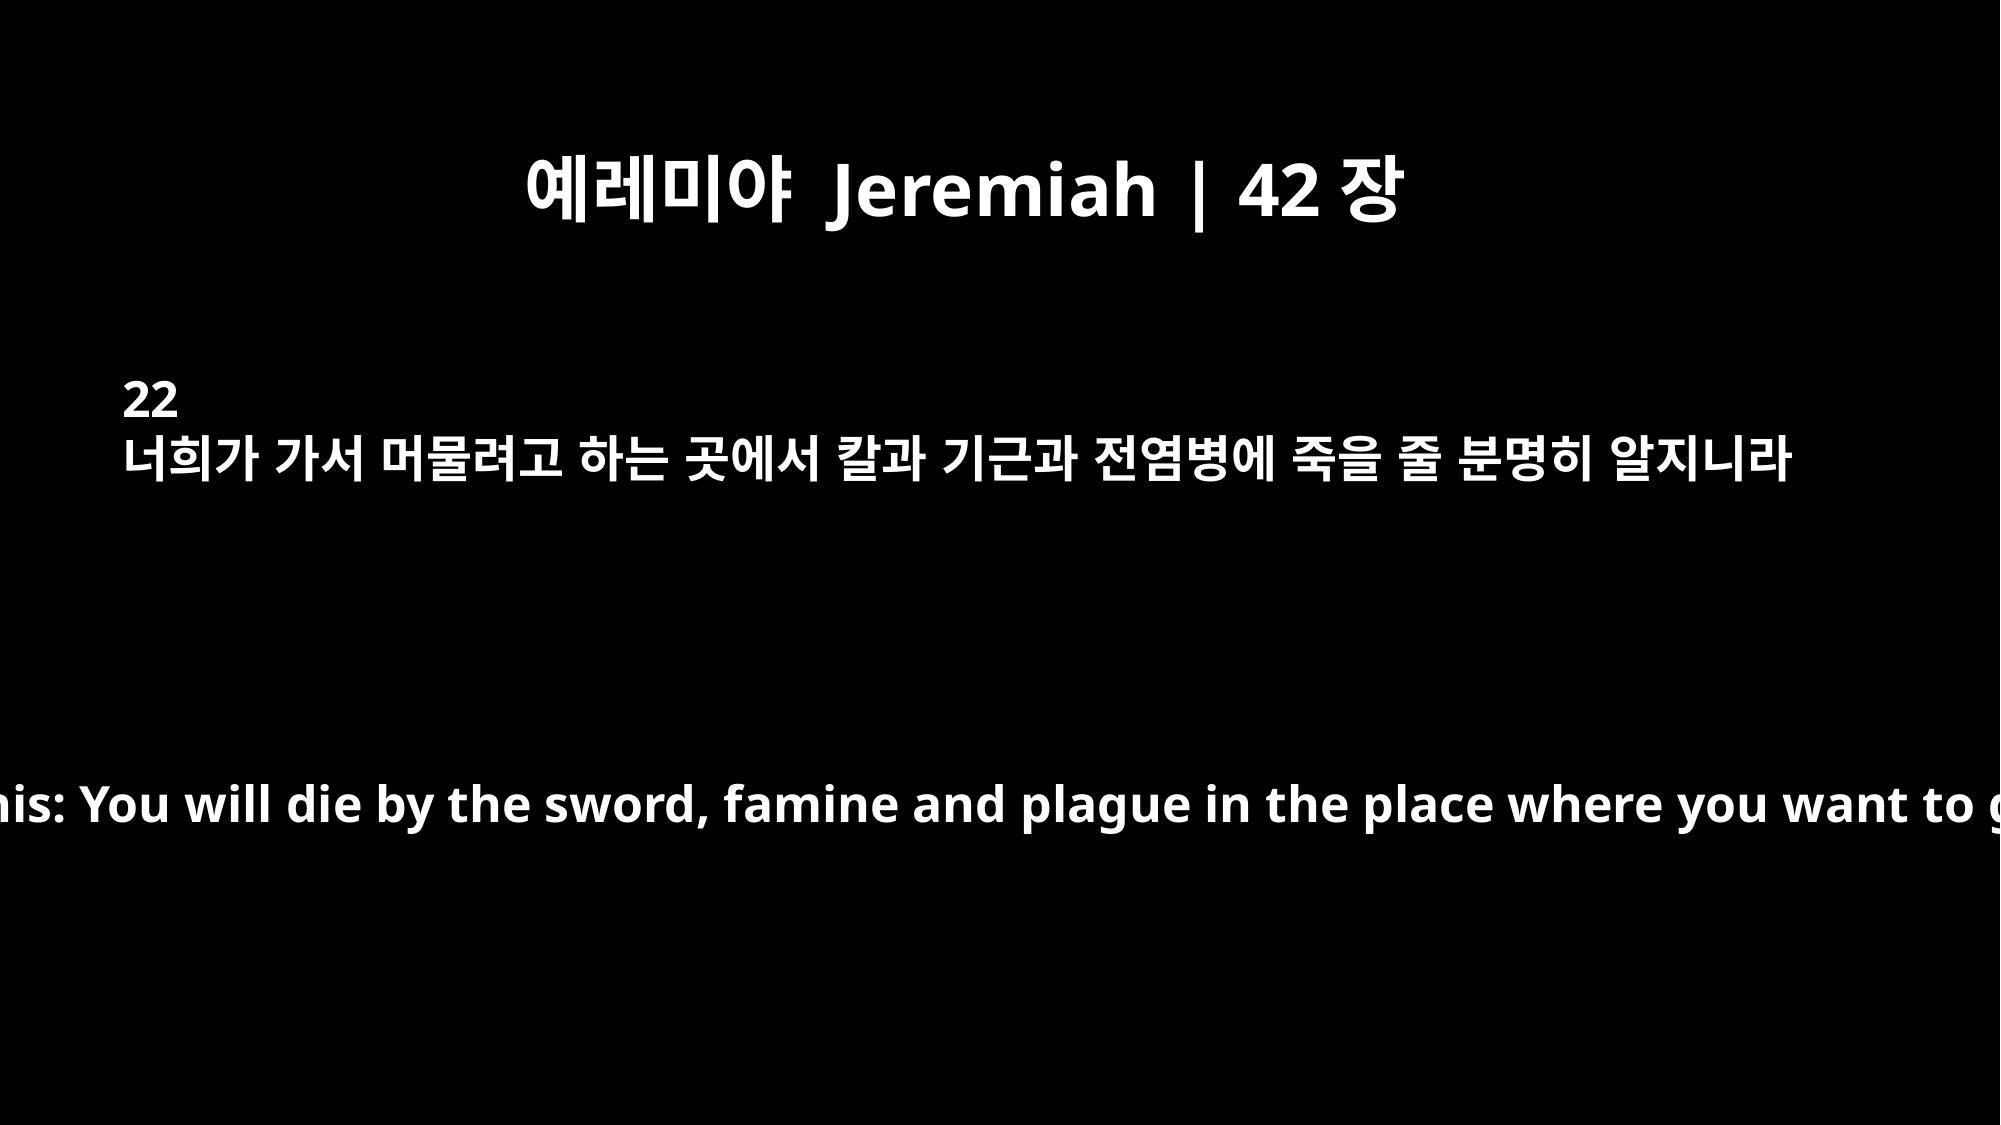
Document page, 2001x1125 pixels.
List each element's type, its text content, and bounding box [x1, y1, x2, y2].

text_box 22 너희가 가서 머물려고 하는 곳에서 칼과 기근과 전염병에 죽을 줄 분명히 알지니라 [107, 359, 1810, 495]
text_box 예레미야 Jeremiah | 42장 [510, 136, 1422, 239]
text_box So now, be sure of this: You will die by the sword, famine and plague in the place where you want to go to settle." [0, 764, 2000, 840]
